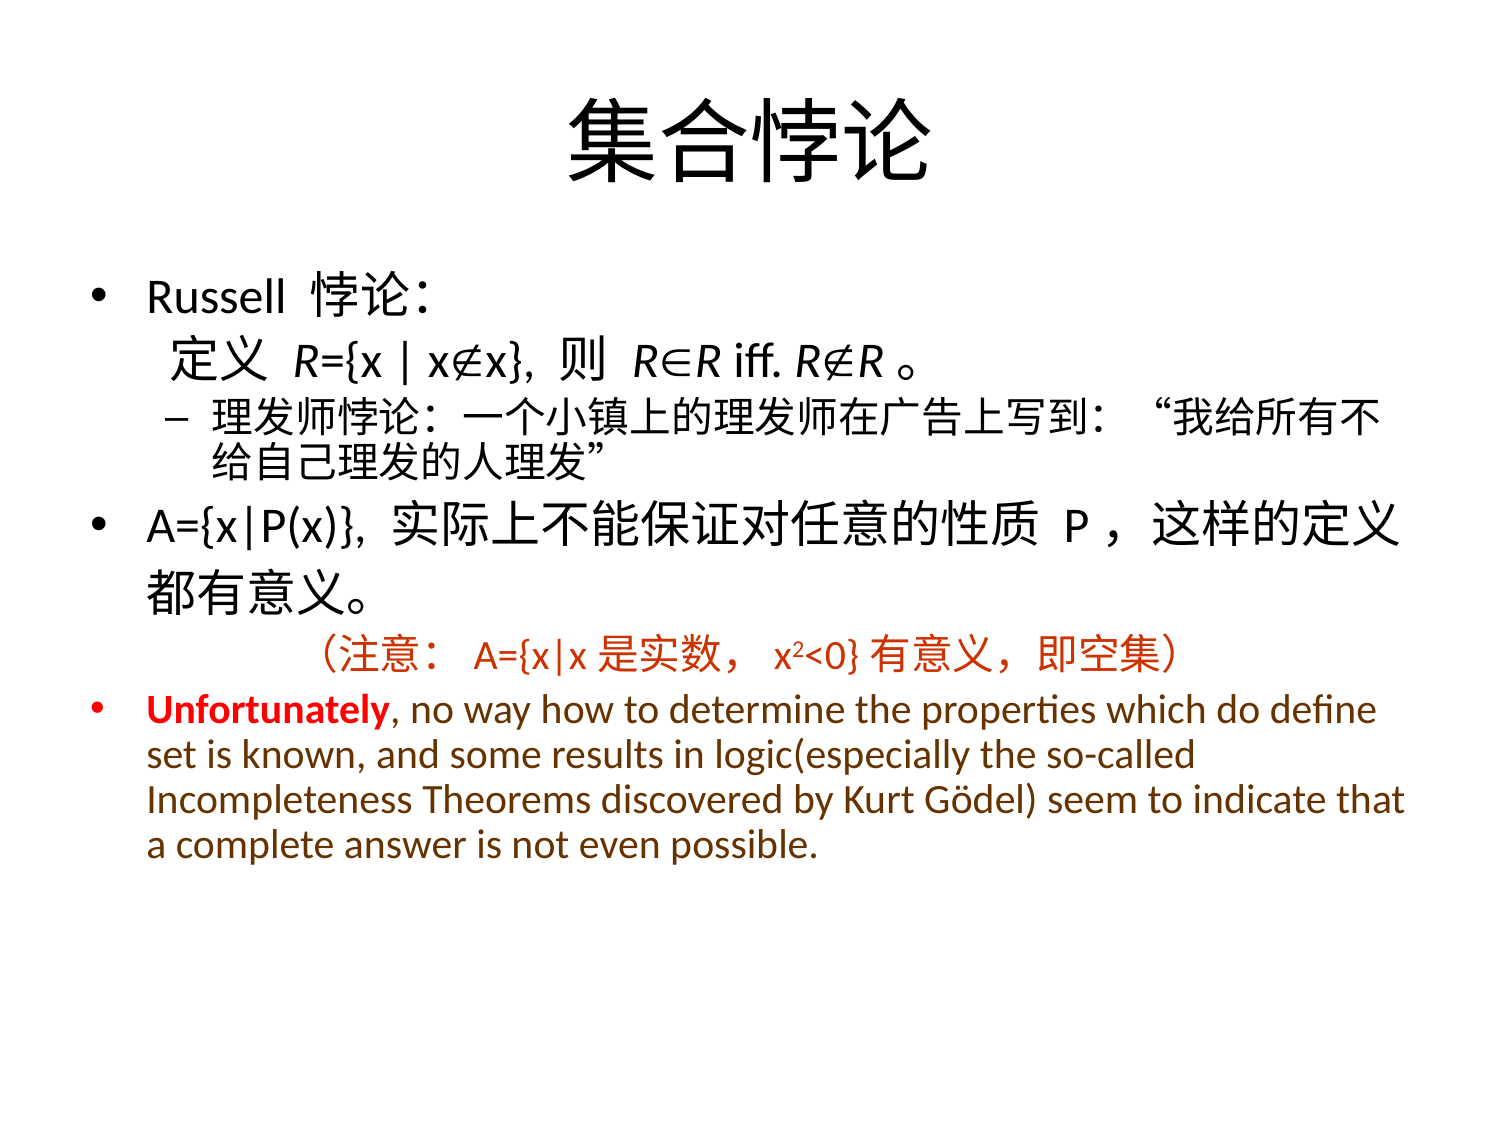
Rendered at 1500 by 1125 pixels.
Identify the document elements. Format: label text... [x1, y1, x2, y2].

list Russell 悖论： 定义 R={x | xx}, 则 RR iff. RR。 理发师悖论：一个小镇上的理发师在广告上写到：“我给所有不给自己理发的人理发” A={x|P(x)}, 实际上不能保证对任意的性质 P，这样的定义都有意义。 （注意：A={x|x是实数，x2<0}有意义，即空集） Unfortunately, no way how to determine the properties which do define set is known, and some results in logic(especially the so-called Incompleteness Theorems discovered by Kurt Gödel) seem to indicate that a complete answer is not even possible. [75, 262, 1425, 1005]
title 集合悖论 [75, 45, 1425, 233]
